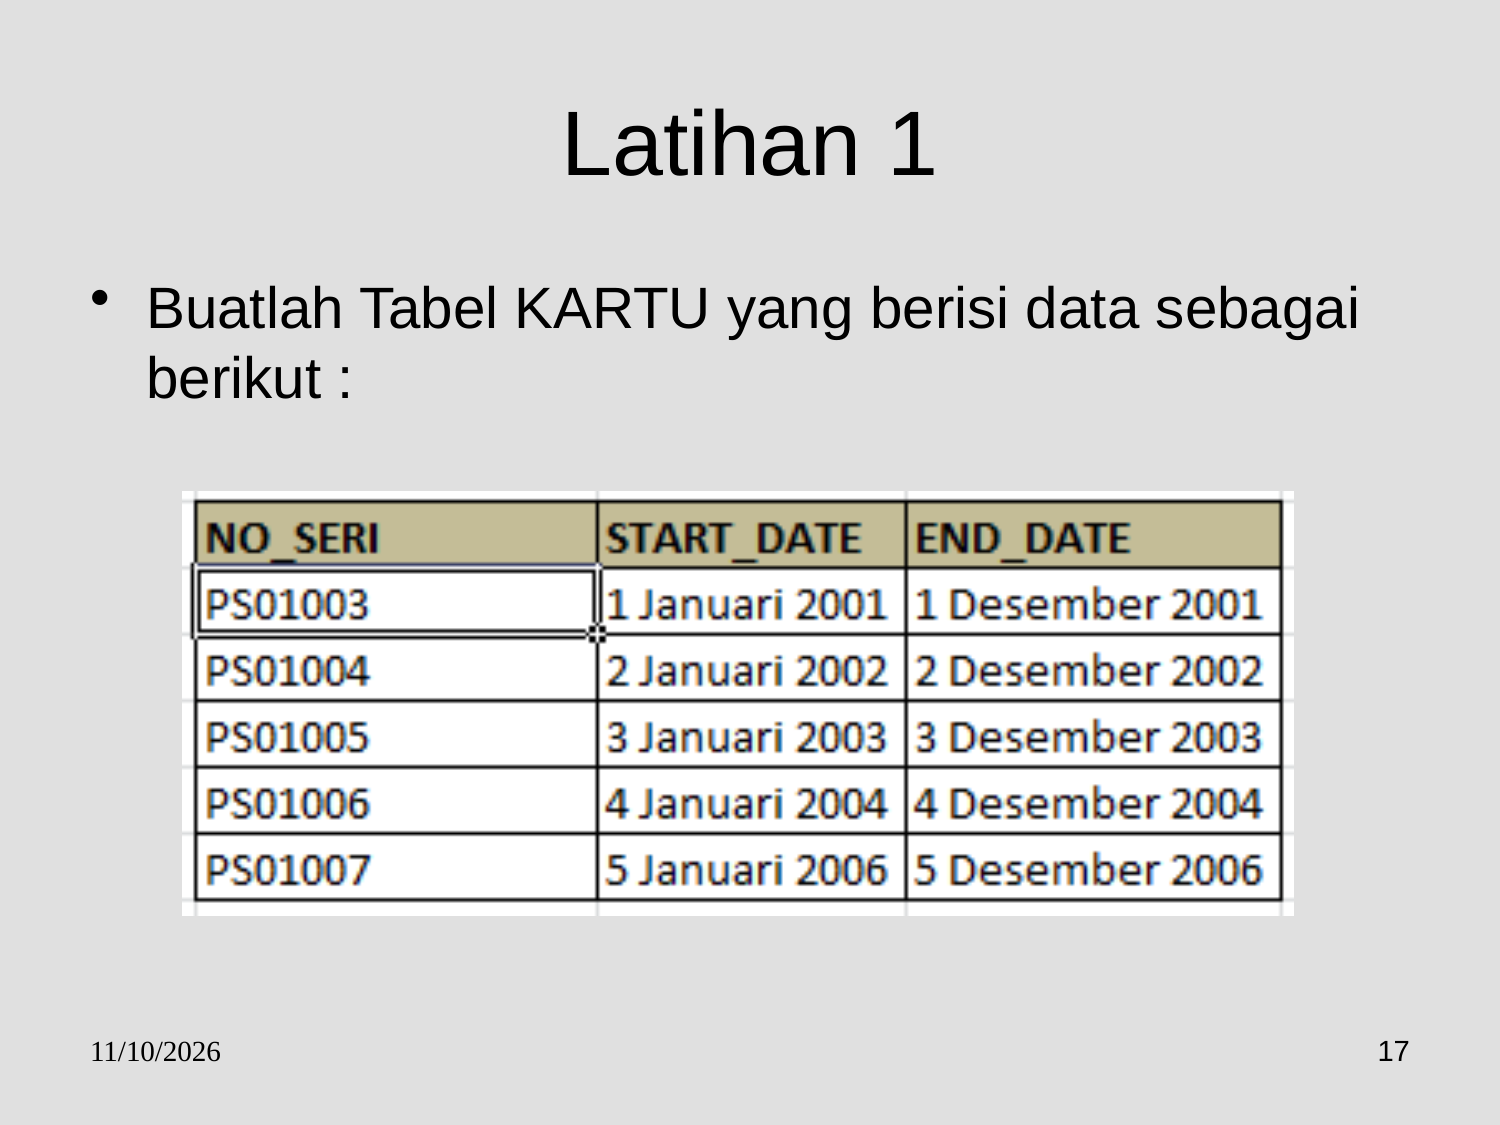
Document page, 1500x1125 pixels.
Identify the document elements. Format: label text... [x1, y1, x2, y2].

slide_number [75, 1024, 425, 1103]
title Latihan 1 [75, 45, 1425, 233]
slide_number 17 [1074, 1024, 1425, 1103]
list Buatlah Tabel KARTU yang berisi data sebagai berikut : [75, 262, 1425, 1005]
picture [182, 491, 1294, 917]
